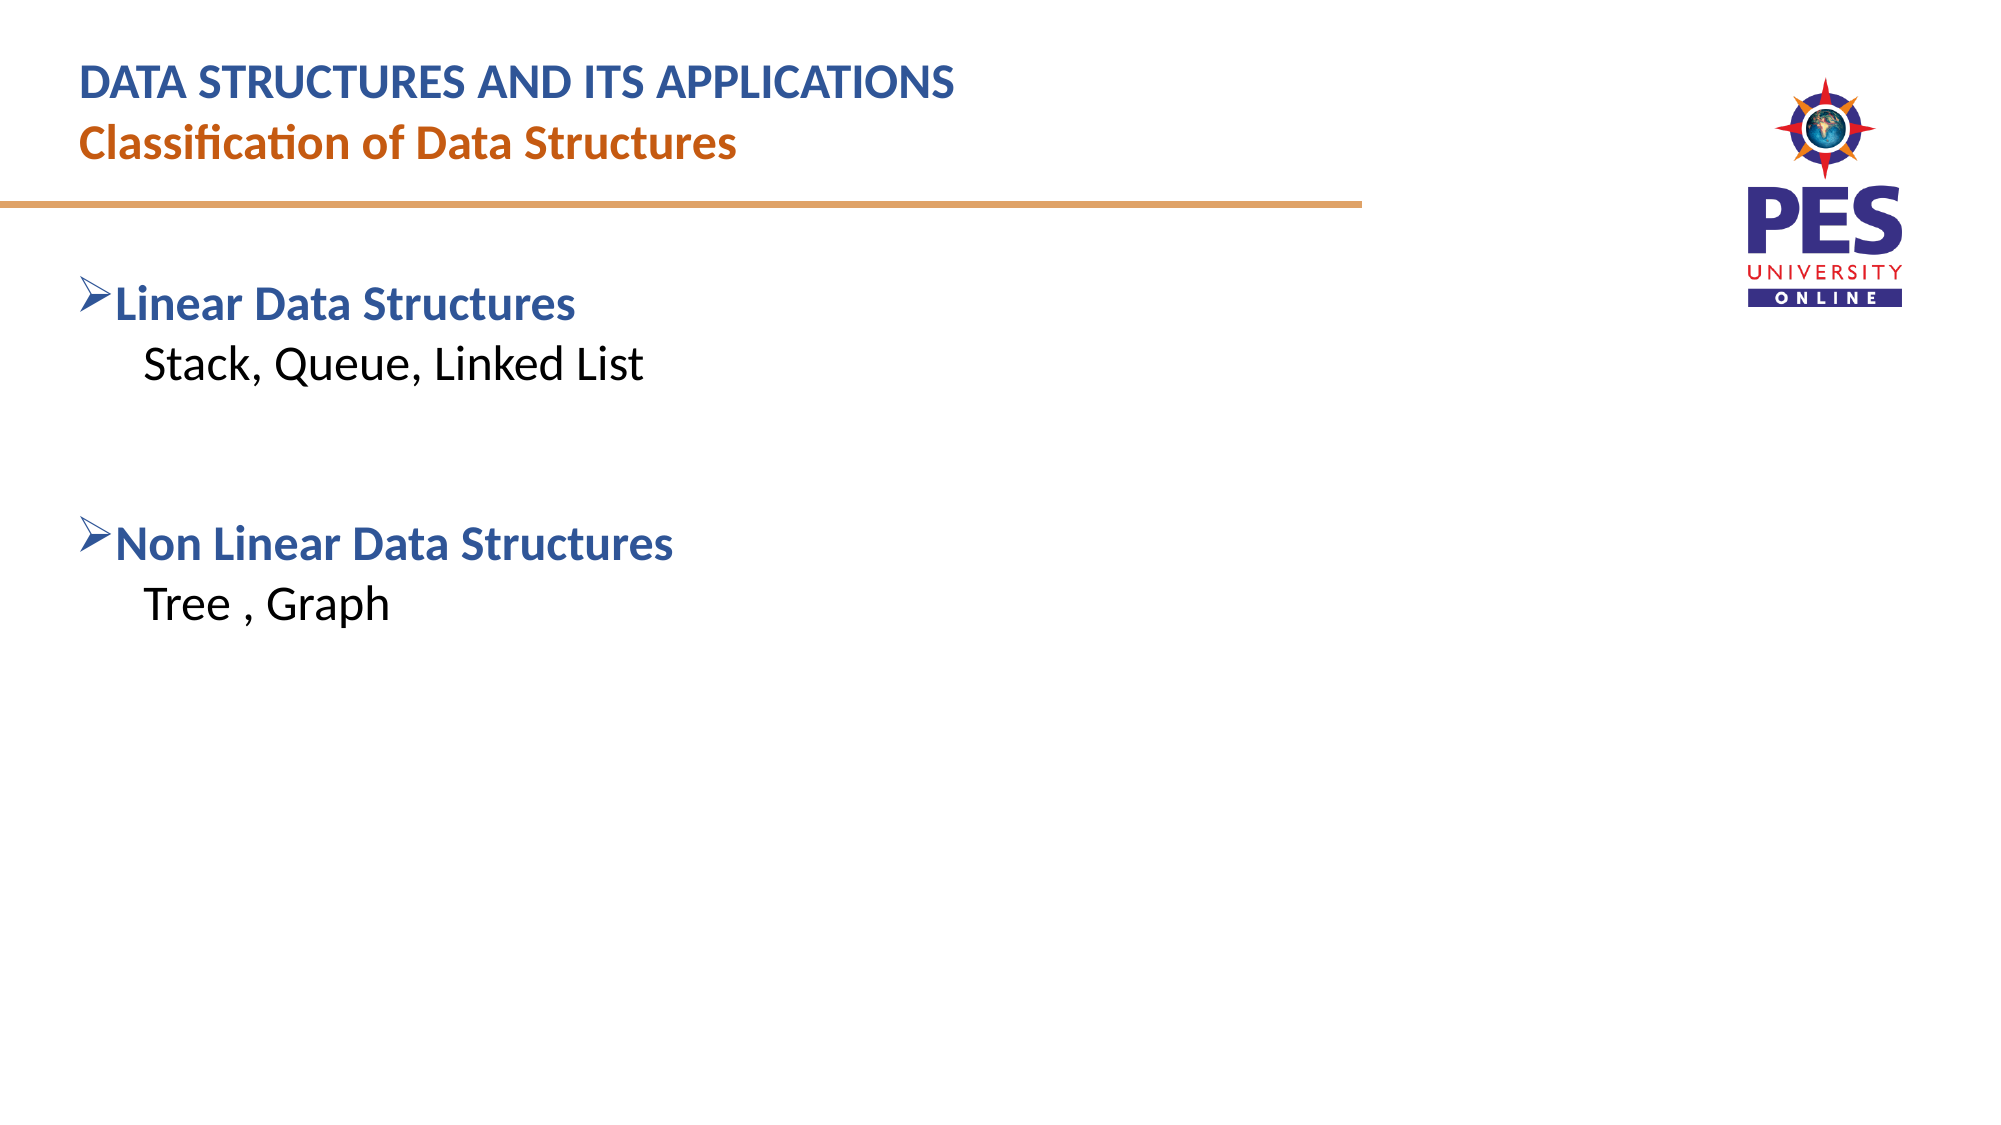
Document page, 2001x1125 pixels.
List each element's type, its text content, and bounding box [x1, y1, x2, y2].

picture [1748, 76, 1902, 307]
text_box DATA STRUCTURES AND ITS APPLICATIONS [64, 41, 1295, 101]
text_box Linear Data Structures Stack, Queue, Linked List Non Linear Data Structures Tree , Graph [61, 263, 1204, 758]
text_box Classification of Data Structures [64, 101, 1377, 237]
